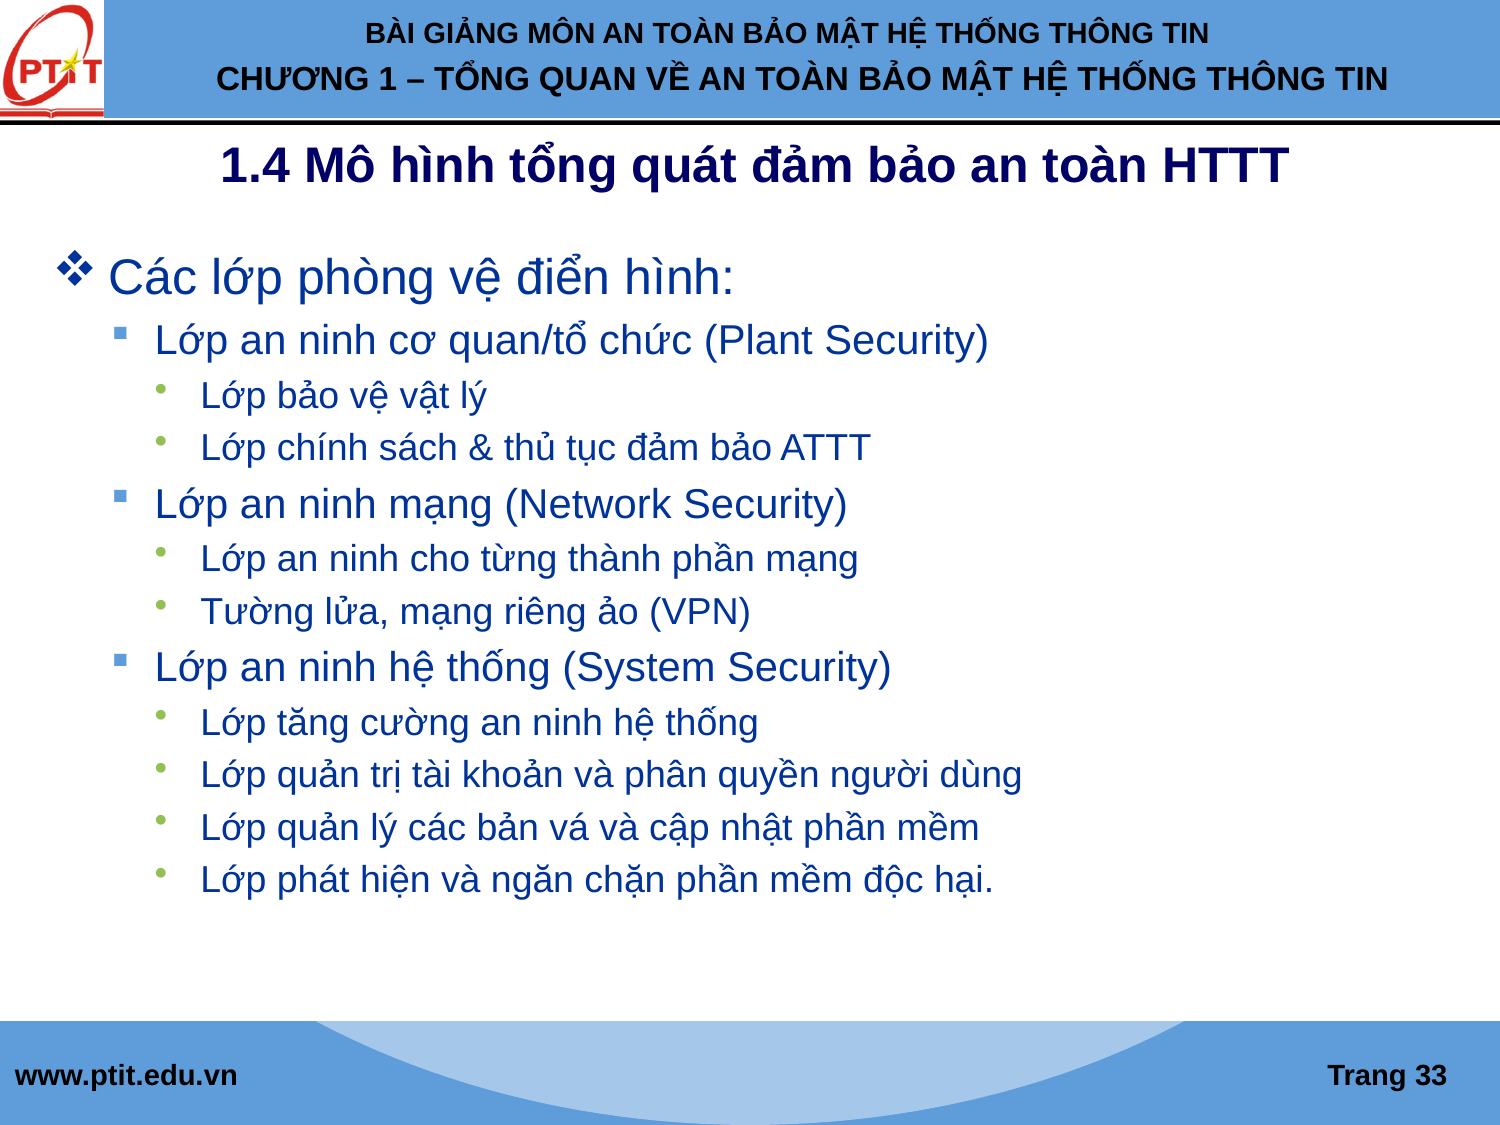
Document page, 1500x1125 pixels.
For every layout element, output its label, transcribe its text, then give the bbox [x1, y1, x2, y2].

title 1.4 Mô hình tổng quát đảm bảo an toàn HTTT [37, 125, 1474, 211]
list Các lớp phòng vệ điển hình: Lớp an ninh cơ quan/tổ chức (Plant Security) Lớp bảo vệ vật lý Lớp chính sách & thủ tục đảm bảo ATTT Lớp an ninh mạng (Network Security) Lớp an ninh cho từng thành phần mạng Tường lửa, mạng riêng ảo (VPN) Lớp an ninh hệ thống (System Security) Lớp tăng cường an ninh hệ thống Lớp quản trị tài khoản và phân quyền người dùng Lớp quản lý các bản vá và cập nhật phần mềm Lớp phát hiện và ngăn chặn phần mềm độc hại. [37, 237, 1474, 1005]
picture [0, 0, 104, 119]
